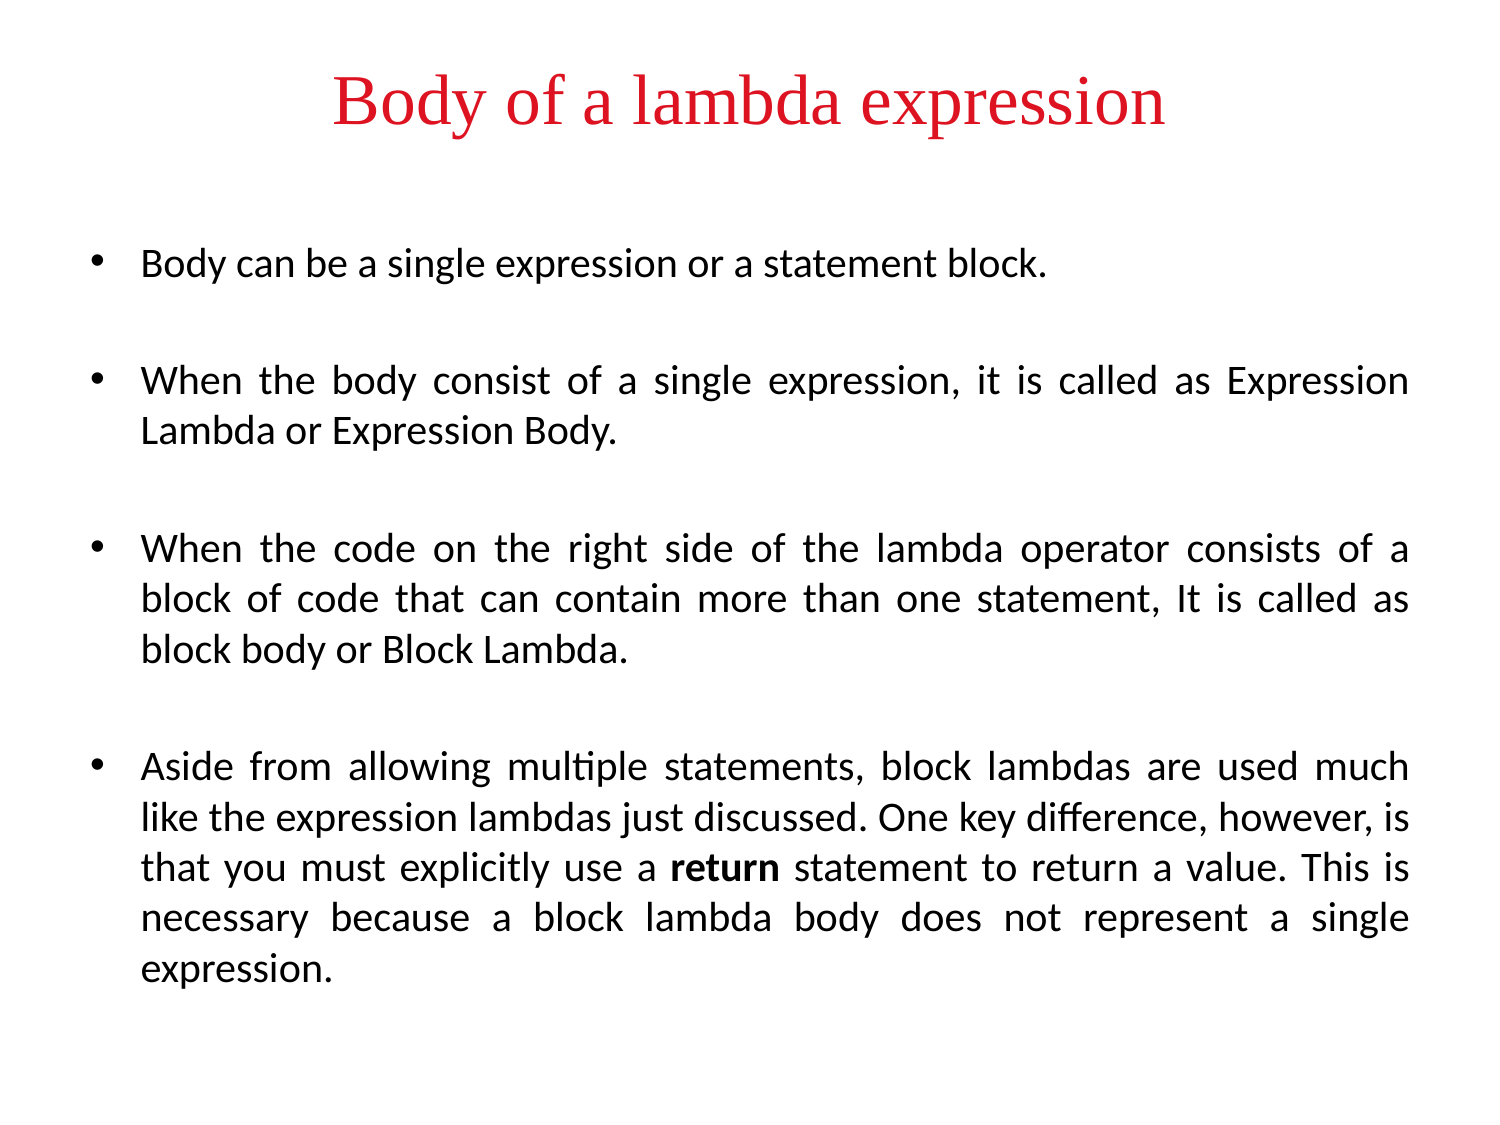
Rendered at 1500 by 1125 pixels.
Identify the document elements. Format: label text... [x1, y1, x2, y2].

list Body can be a single expression or a statement block. When the body consist of a single expression, it is called as Expression Lambda or Expression Body. When the code on the right side of the lambda operator consists of a block of code that can contain more than one statement, It is called as block body or Block Lambda. Aside from allowing multiple statements, block lambdas are used much like the expression lambdas just discussed. One key difference, however, is that you must explicitly use a return statement to return a value. This is necessary because a block lambda body does not represent a single expression. [75, 162, 1425, 1005]
title Body of a lambda expression [75, 45, 1425, 162]
